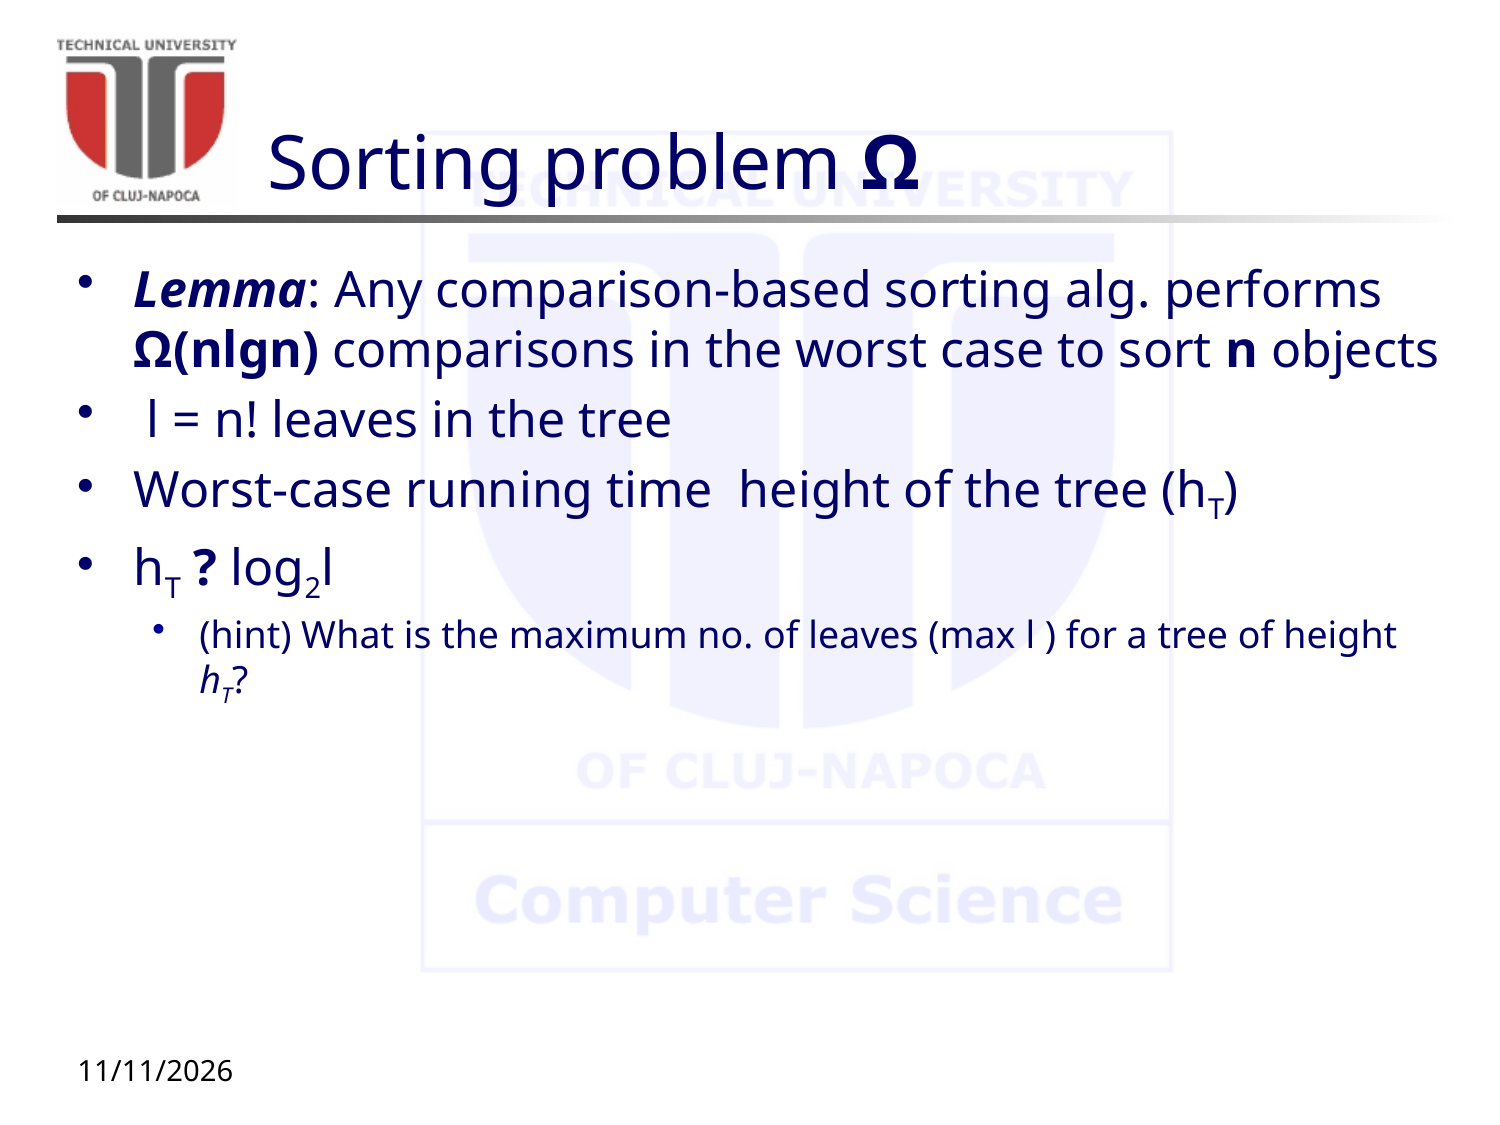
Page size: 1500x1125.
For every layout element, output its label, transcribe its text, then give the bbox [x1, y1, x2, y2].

title Sorting problem Ω [252, 35, 1468, 213]
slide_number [62, 1025, 375, 1100]
picture [57, 33, 237, 206]
picture [420, 222, 1174, 973]
picture [420, 639, 426, 646]
picture [1167, 473, 1174, 514]
